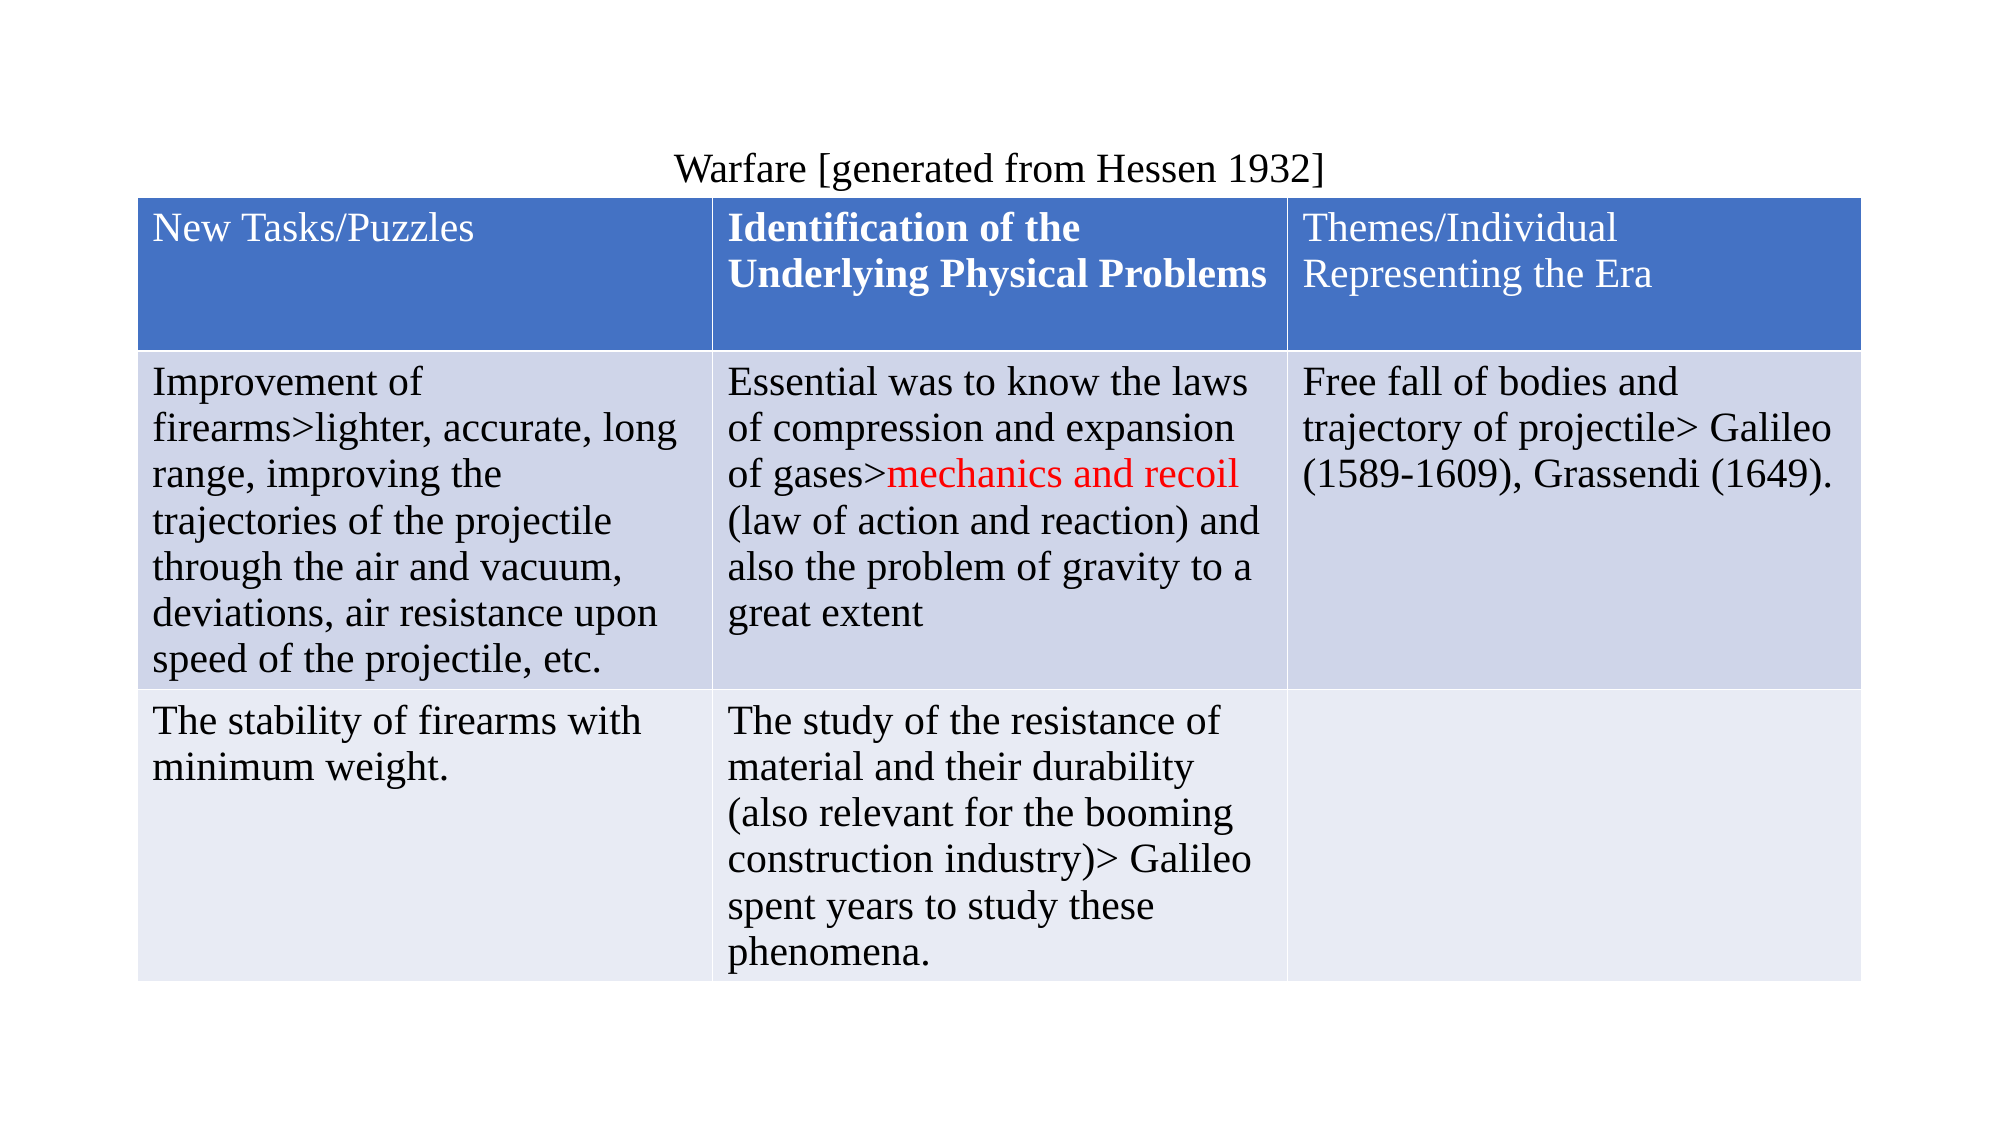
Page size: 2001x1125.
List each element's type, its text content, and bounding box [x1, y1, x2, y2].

table_header Themes/Individual Representing the Era [1288, 198, 1861, 350]
table_header New Tasks/Puzzles [138, 198, 712, 350]
table_header Identification of the Underlying Physical Problems [713, 198, 1287, 350]
table_cell Free fall of bodies and trajectory of projectile> Galileo (1589-1609), Grassendi (1649). [1288, 352, 1861, 689]
table_cell The stability of firearms with minimum weight. [138, 690, 712, 981]
title Warfare [generated from Hessen 1932] [137, 59, 1863, 196]
table_cell Improvement of firearms>lighter, accurate, long range, improving the trajectories of the projectile through the air and vacuum, deviations, air resistance upon speed of the projectile, etc. [138, 352, 712, 689]
table_cell [1288, 690, 1861, 981]
table_cell The study of the resistance of material and their durability (also relevant for the booming construction industry)> Galileo spent years to study these phenomena. [713, 690, 1287, 981]
table_cell Essential was to know the laws of compression and expansion of gases>mechanics and recoil (law of action and reaction) and also the problem of gravity to a great extent [713, 352, 1287, 689]
